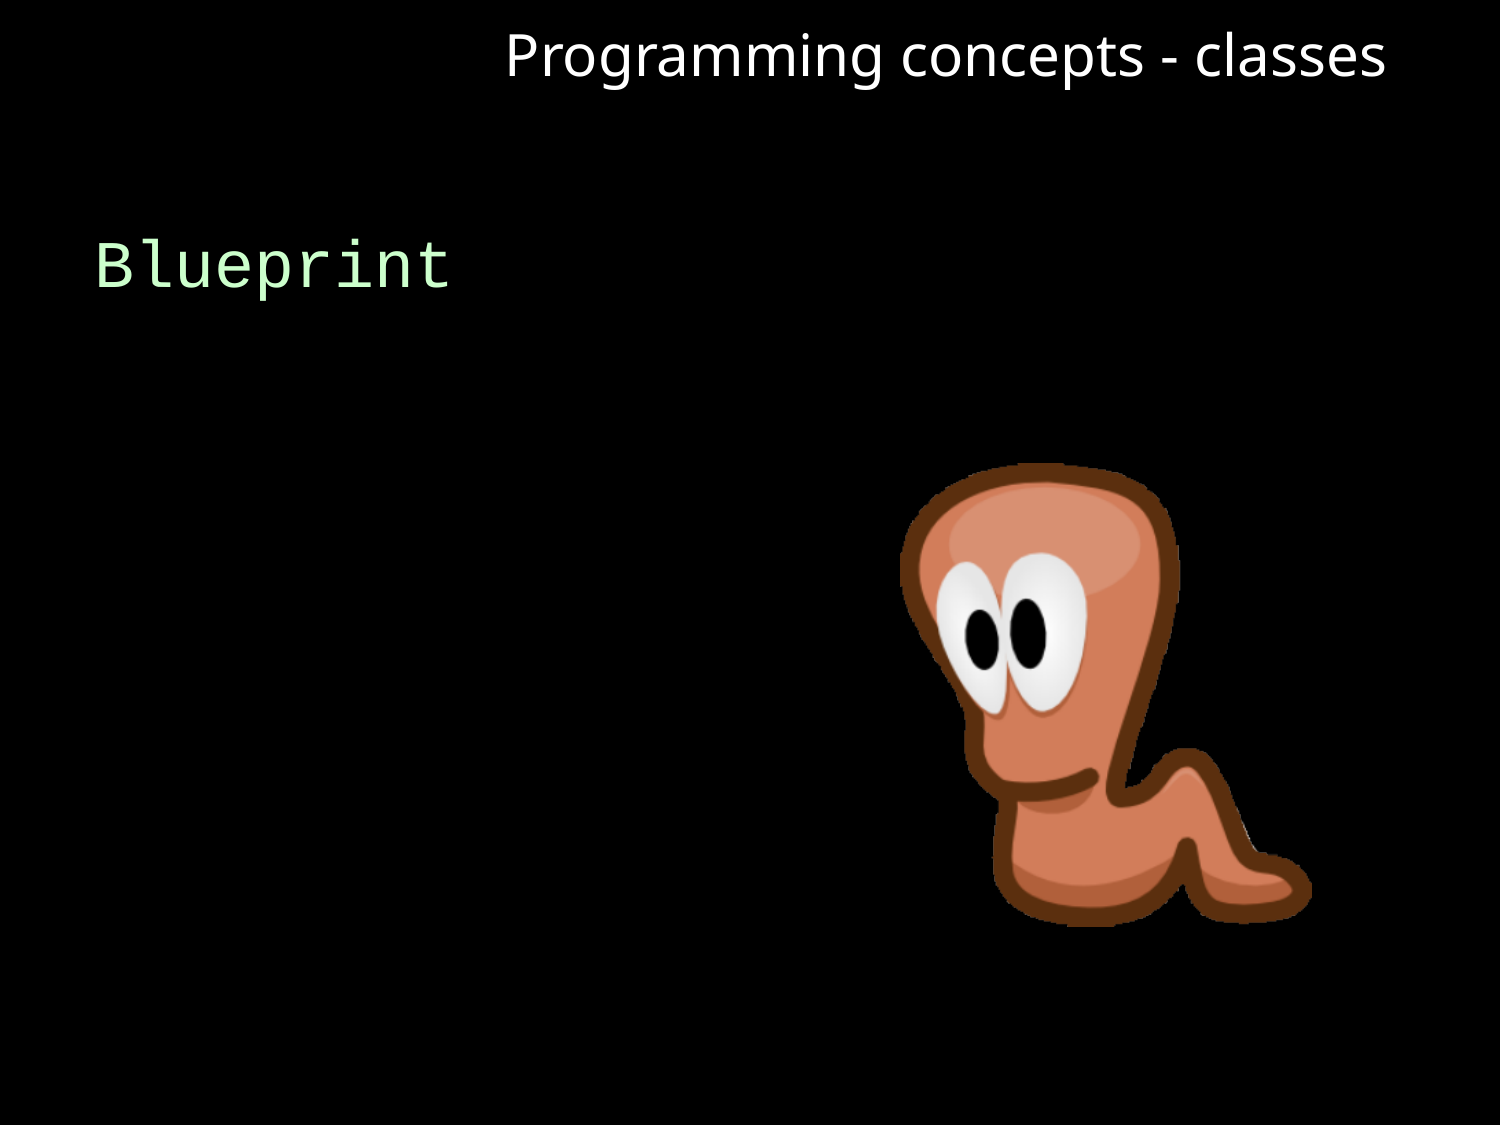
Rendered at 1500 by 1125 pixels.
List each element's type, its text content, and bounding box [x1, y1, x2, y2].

text_box Blueprint [79, 213, 470, 308]
picture [900, 463, 1312, 928]
text_box Programming concepts - classes [489, 10, 1402, 95]
